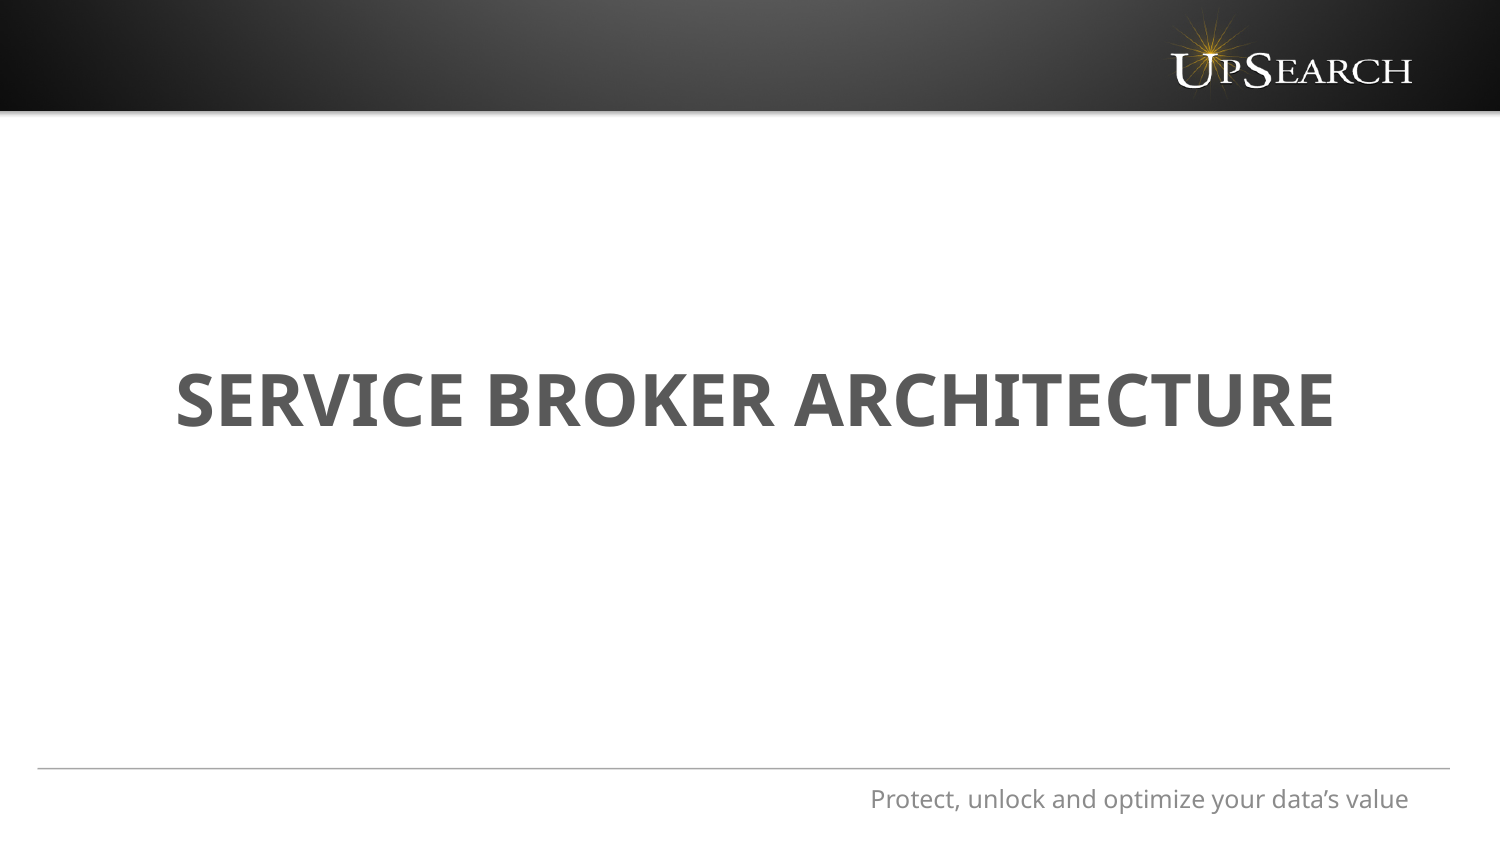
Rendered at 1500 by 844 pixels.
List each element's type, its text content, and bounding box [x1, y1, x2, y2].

title Service Broker Architecture [118, 346, 1394, 515]
picture [0, 0, 1500, 844]
footer Protect, unlock and optimize your data’s value [800, 778, 1425, 823]
